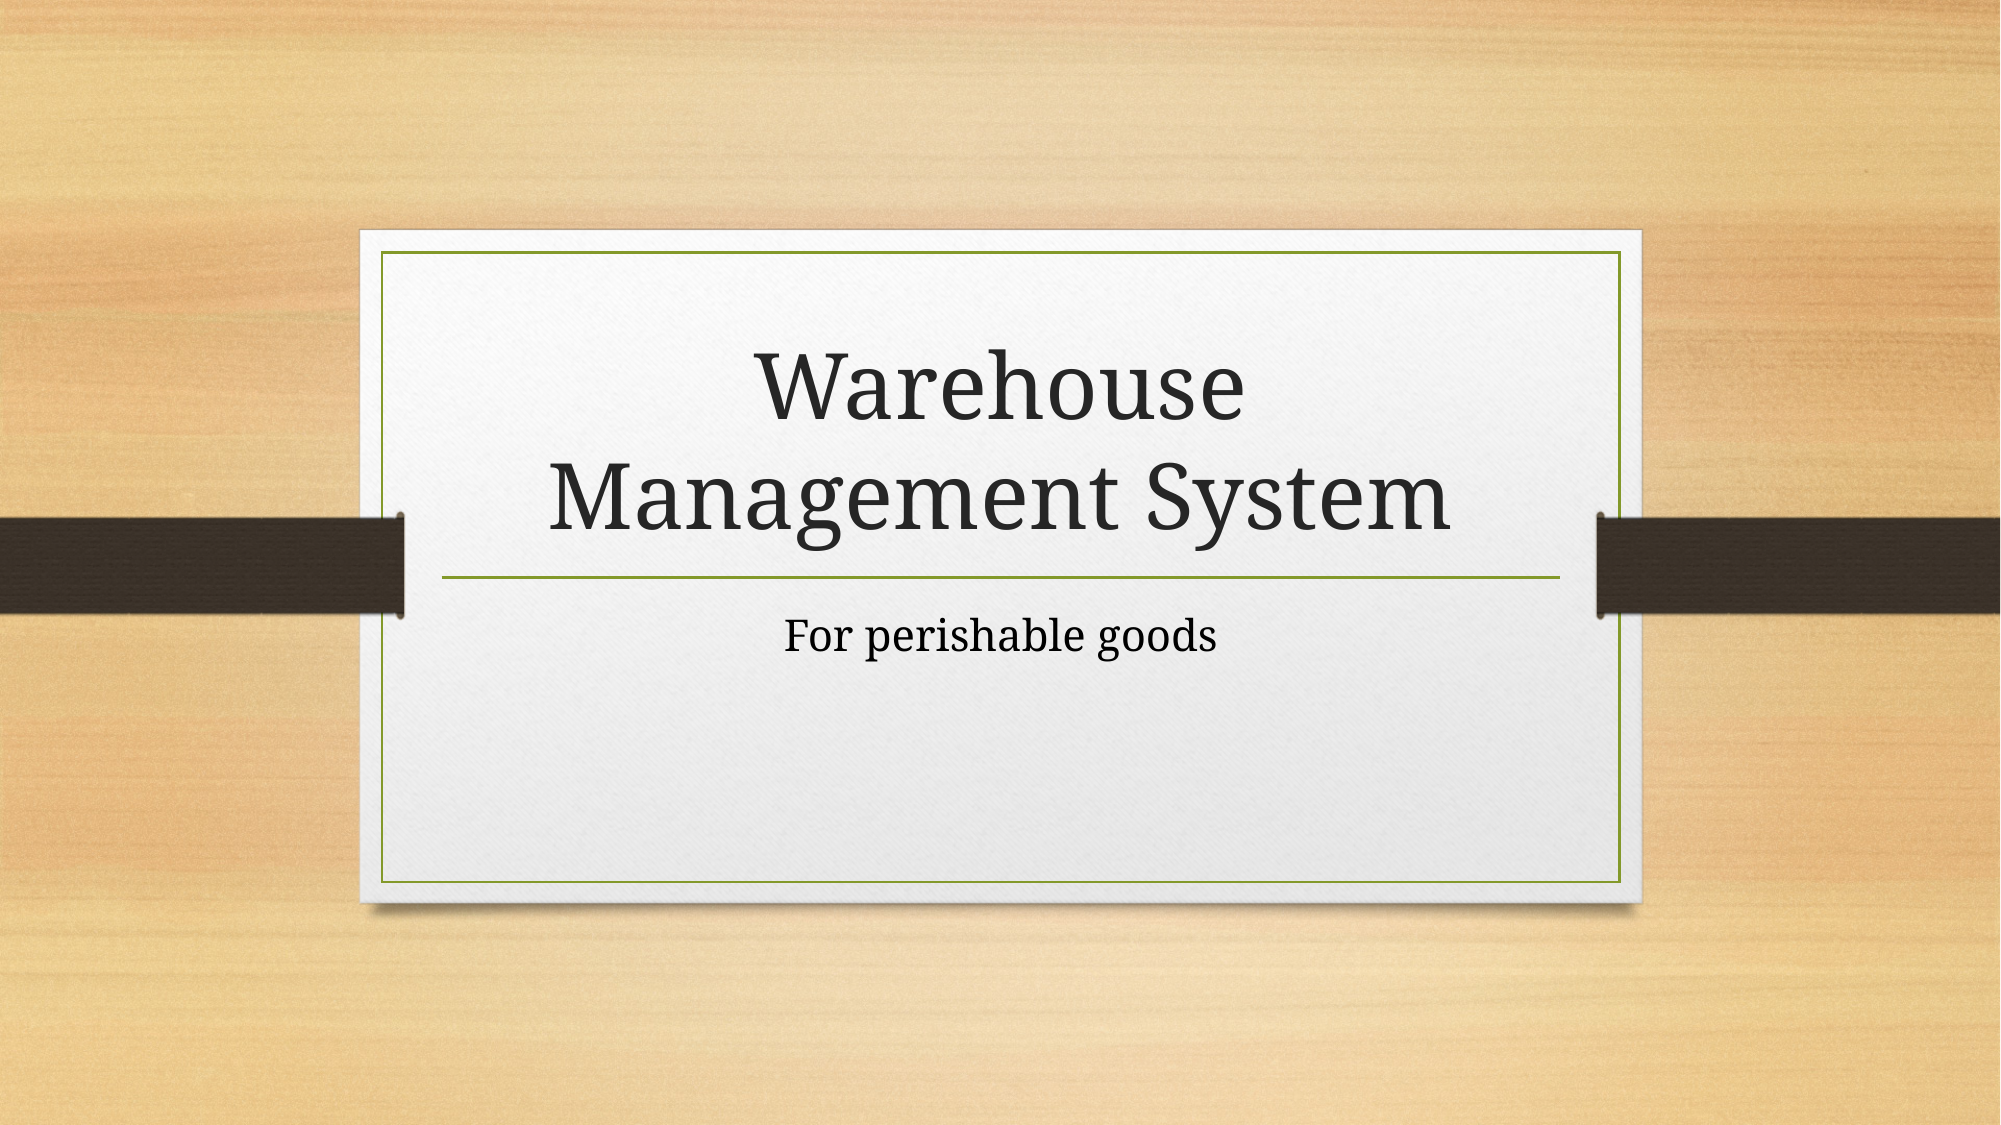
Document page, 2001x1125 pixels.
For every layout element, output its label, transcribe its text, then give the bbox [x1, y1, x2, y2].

picture [0, 0, 2001, 1125]
title Warehouse Management System [441, 306, 1560, 556]
subtitle For perishable goods [441, 600, 1560, 817]
